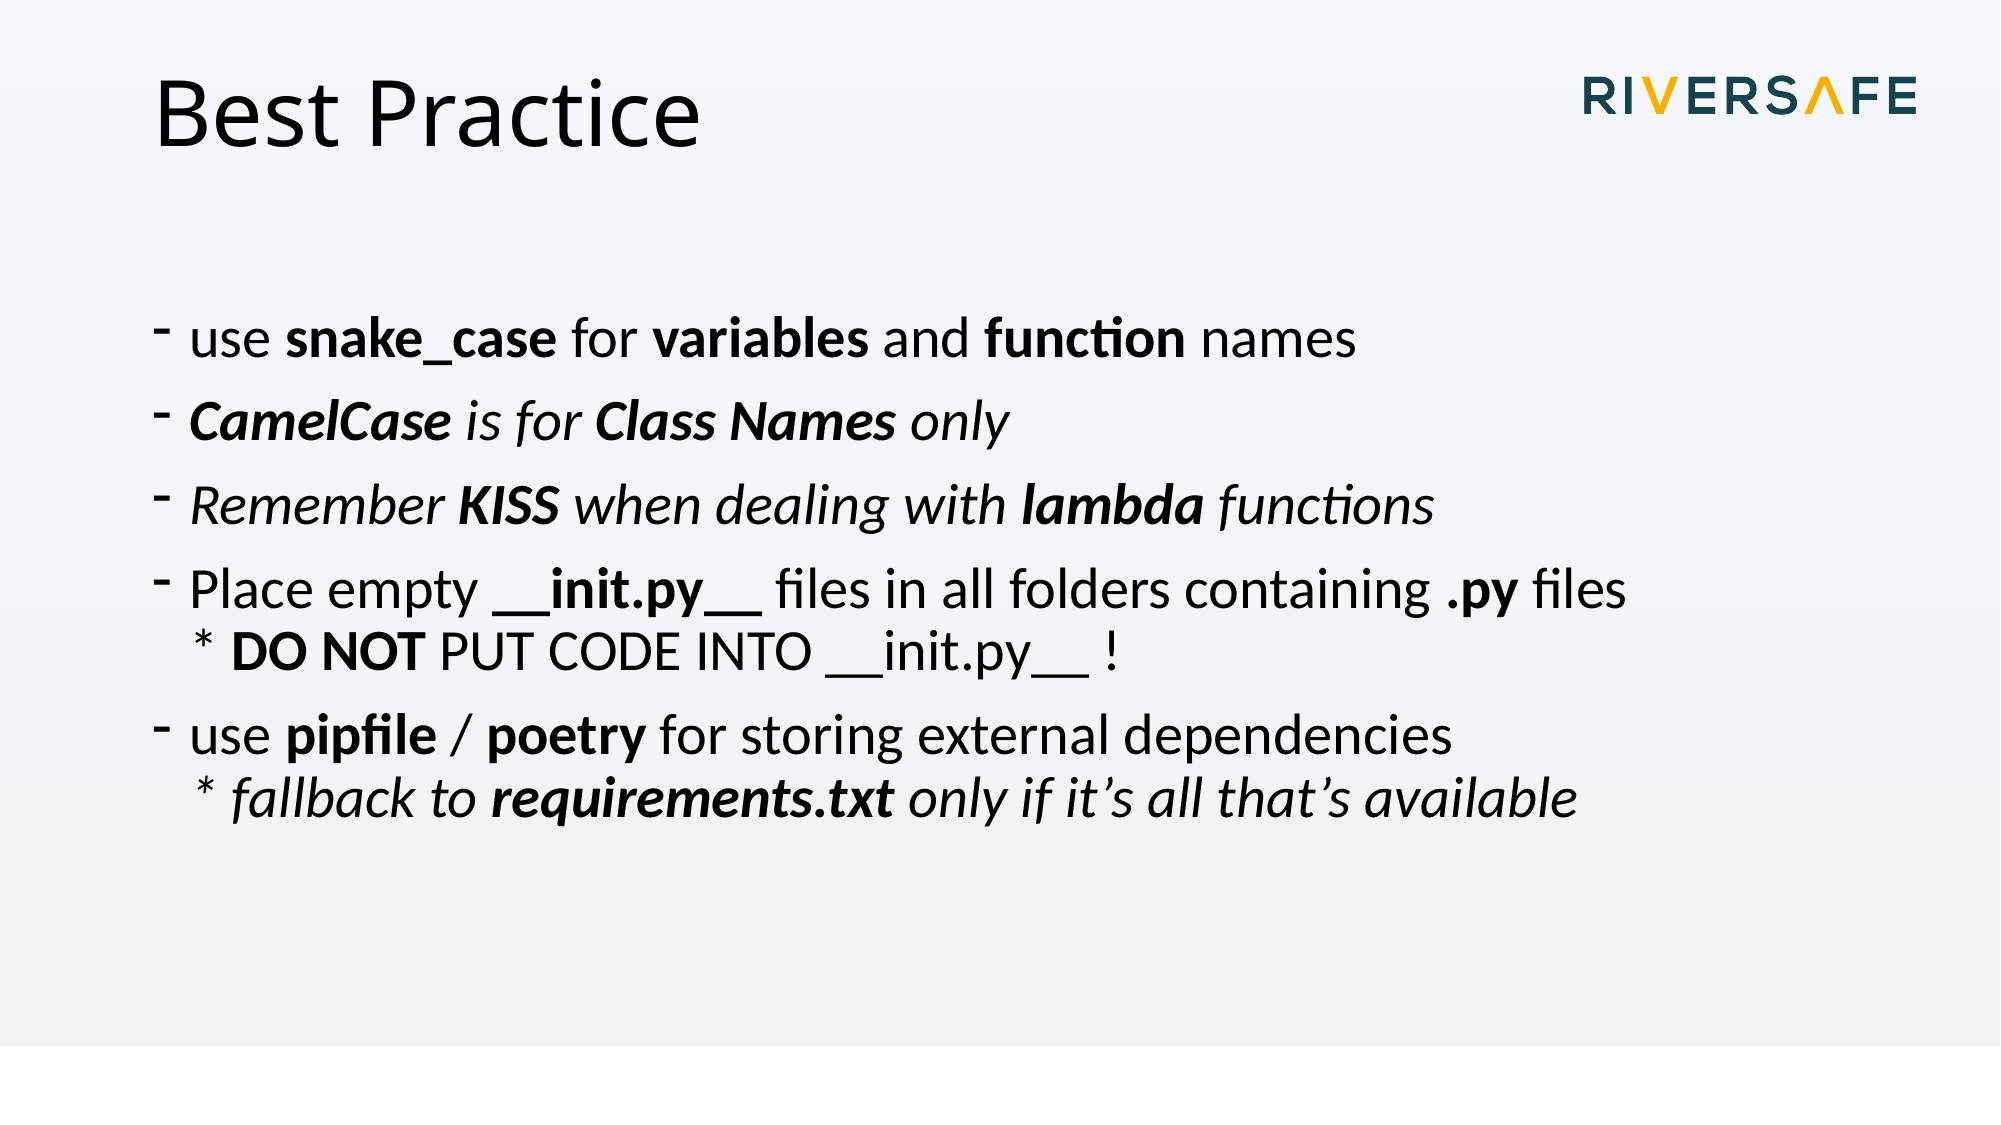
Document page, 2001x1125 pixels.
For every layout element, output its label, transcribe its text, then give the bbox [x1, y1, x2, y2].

text_box use snake_case for variables and function names CamelCase is for Class Names only Remember KISS when dealing with lambda functions Place empty __init.py__ files in all folders containing .py files * DO NOT PUT CODE INTO __init.py__ ! use pipfile / poetry for storing external dependencies * fallback to requirements.txt only if it’s all that’s available [137, 299, 1760, 970]
title Best Practice [137, 59, 1863, 278]
picture [1863, 75, 1916, 115]
